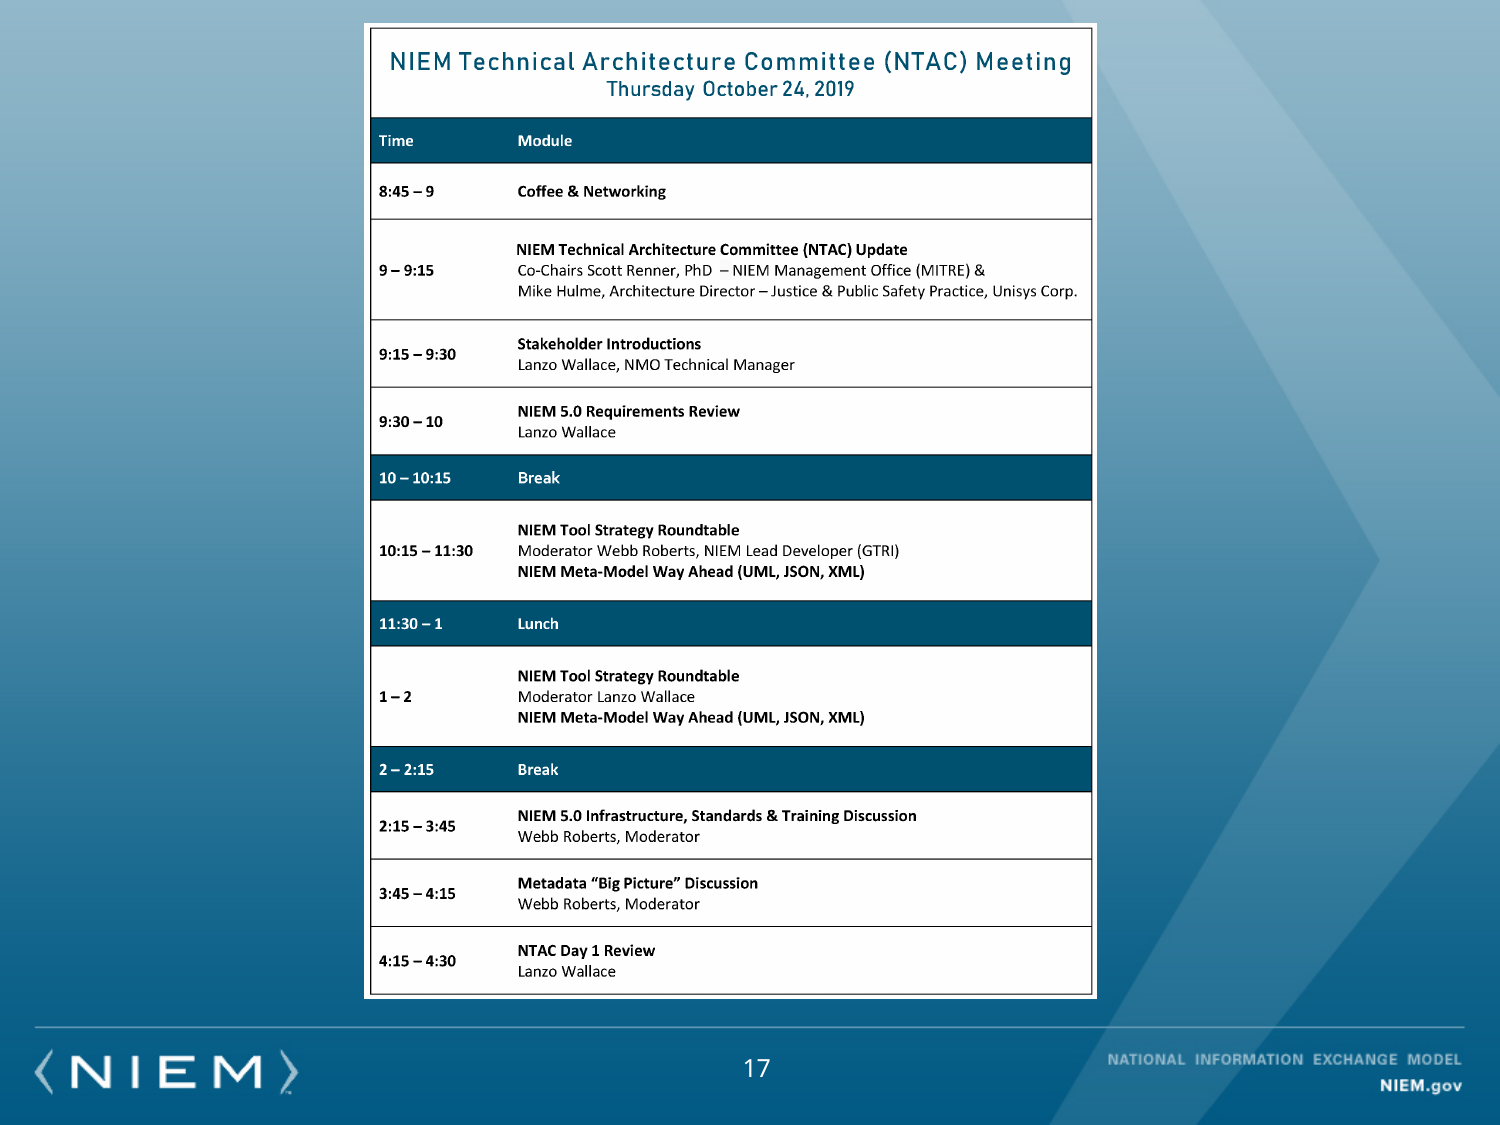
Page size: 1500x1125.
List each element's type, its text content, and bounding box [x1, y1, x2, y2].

picture [1294, 1053, 1303, 1064]
picture [1455, 1054, 1461, 1064]
picture [1381, 1080, 1391, 1091]
picture [35, 1050, 52, 1093]
picture [132, 1056, 139, 1088]
picture [1314, 1053, 1387, 1064]
picture [1400, 1080, 1423, 1091]
picture [1408, 1053, 1443, 1064]
picture [72, 1056, 111, 1088]
slide_number 17 [581, 1045, 932, 1106]
picture [214, 1056, 261, 1088]
picture [1446, 1053, 1452, 1064]
picture [1390, 1053, 1397, 1064]
picture [160, 1056, 196, 1088]
picture [1431, 1083, 1461, 1095]
picture [280, 1050, 298, 1094]
picture [1281, 1054, 1291, 1064]
picture [1266, 1053, 1278, 1064]
picture [0, 0, 1500, 1125]
